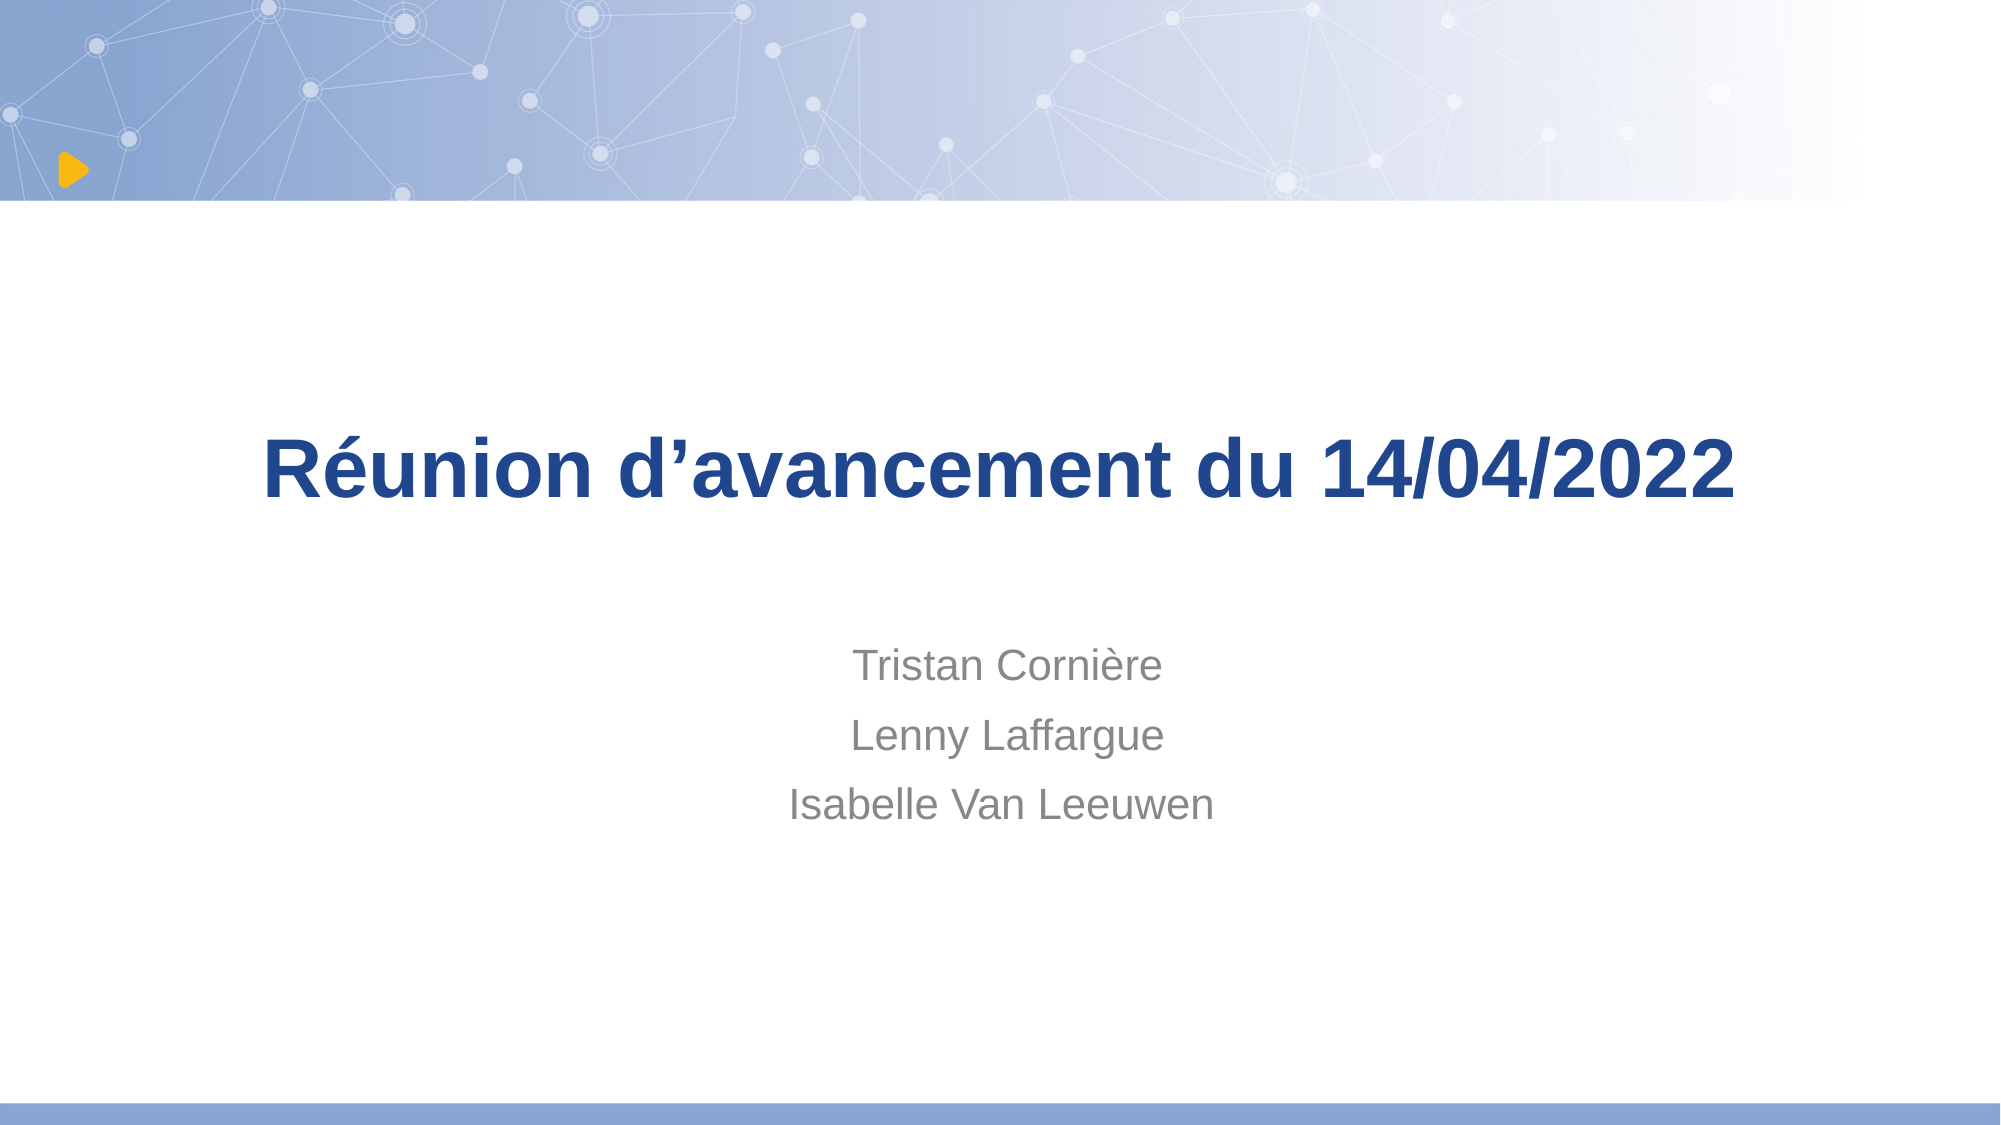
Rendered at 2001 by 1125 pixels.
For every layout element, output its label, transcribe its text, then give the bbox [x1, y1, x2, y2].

picture [0, 0, 2000, 201]
subtitle Tristan Cornière Lenny Laffargue Isabelle Van Leeuwen [300, 637, 1700, 925]
picture [0, 1103, 2001, 1125]
title Réunion d’avancement du 14/04/2022 [150, 349, 1850, 591]
